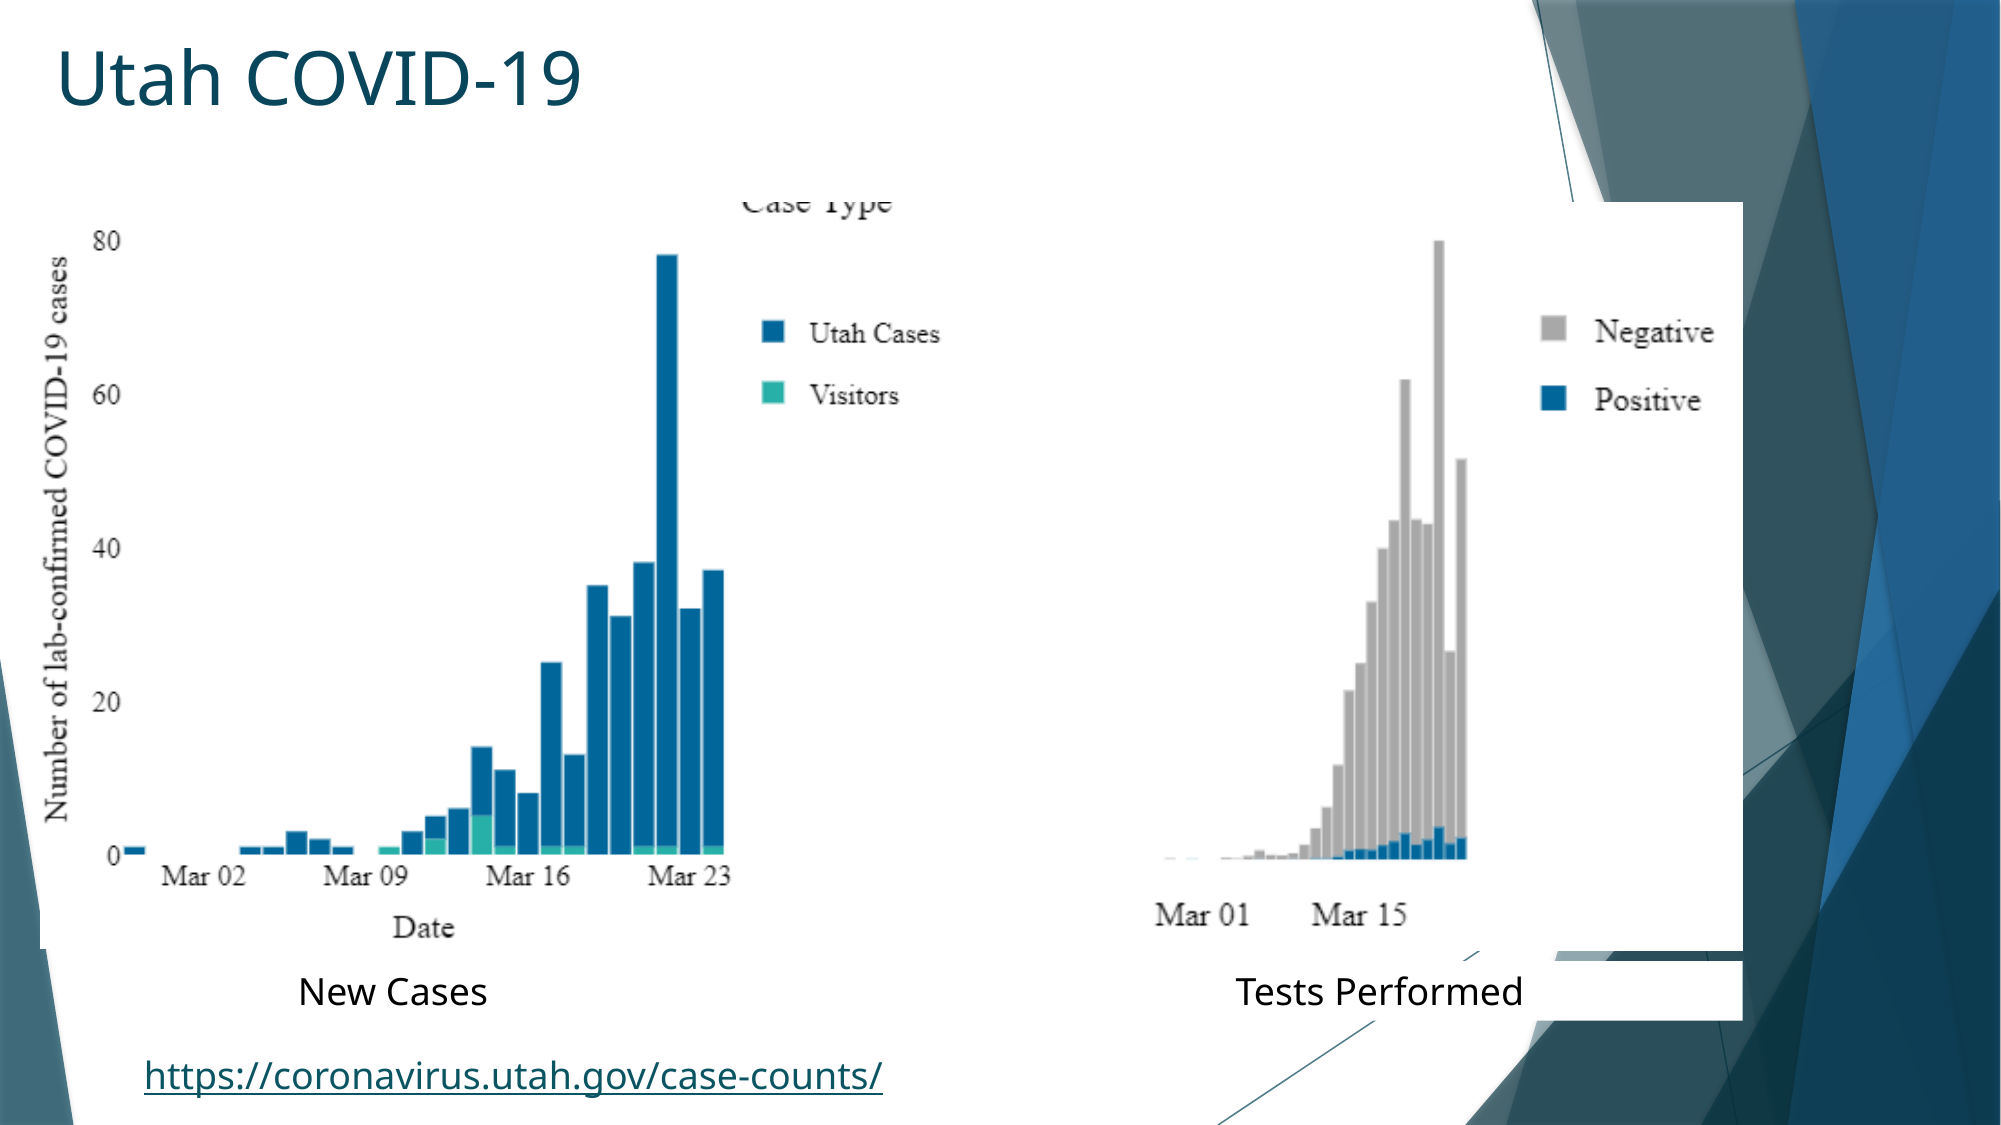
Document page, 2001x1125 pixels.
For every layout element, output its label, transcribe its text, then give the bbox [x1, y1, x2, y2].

text_box https://coronavirus.utah.gov/case-counts/ [129, 1044, 1302, 1111]
title Utah COVID-19 [40, 22, 1451, 142]
text_box New Cases [40, 961, 746, 1021]
text_box Tests Performed [1017, 961, 1743, 1021]
picture [1142, 201, 1744, 952]
picture [39, 201, 964, 950]
